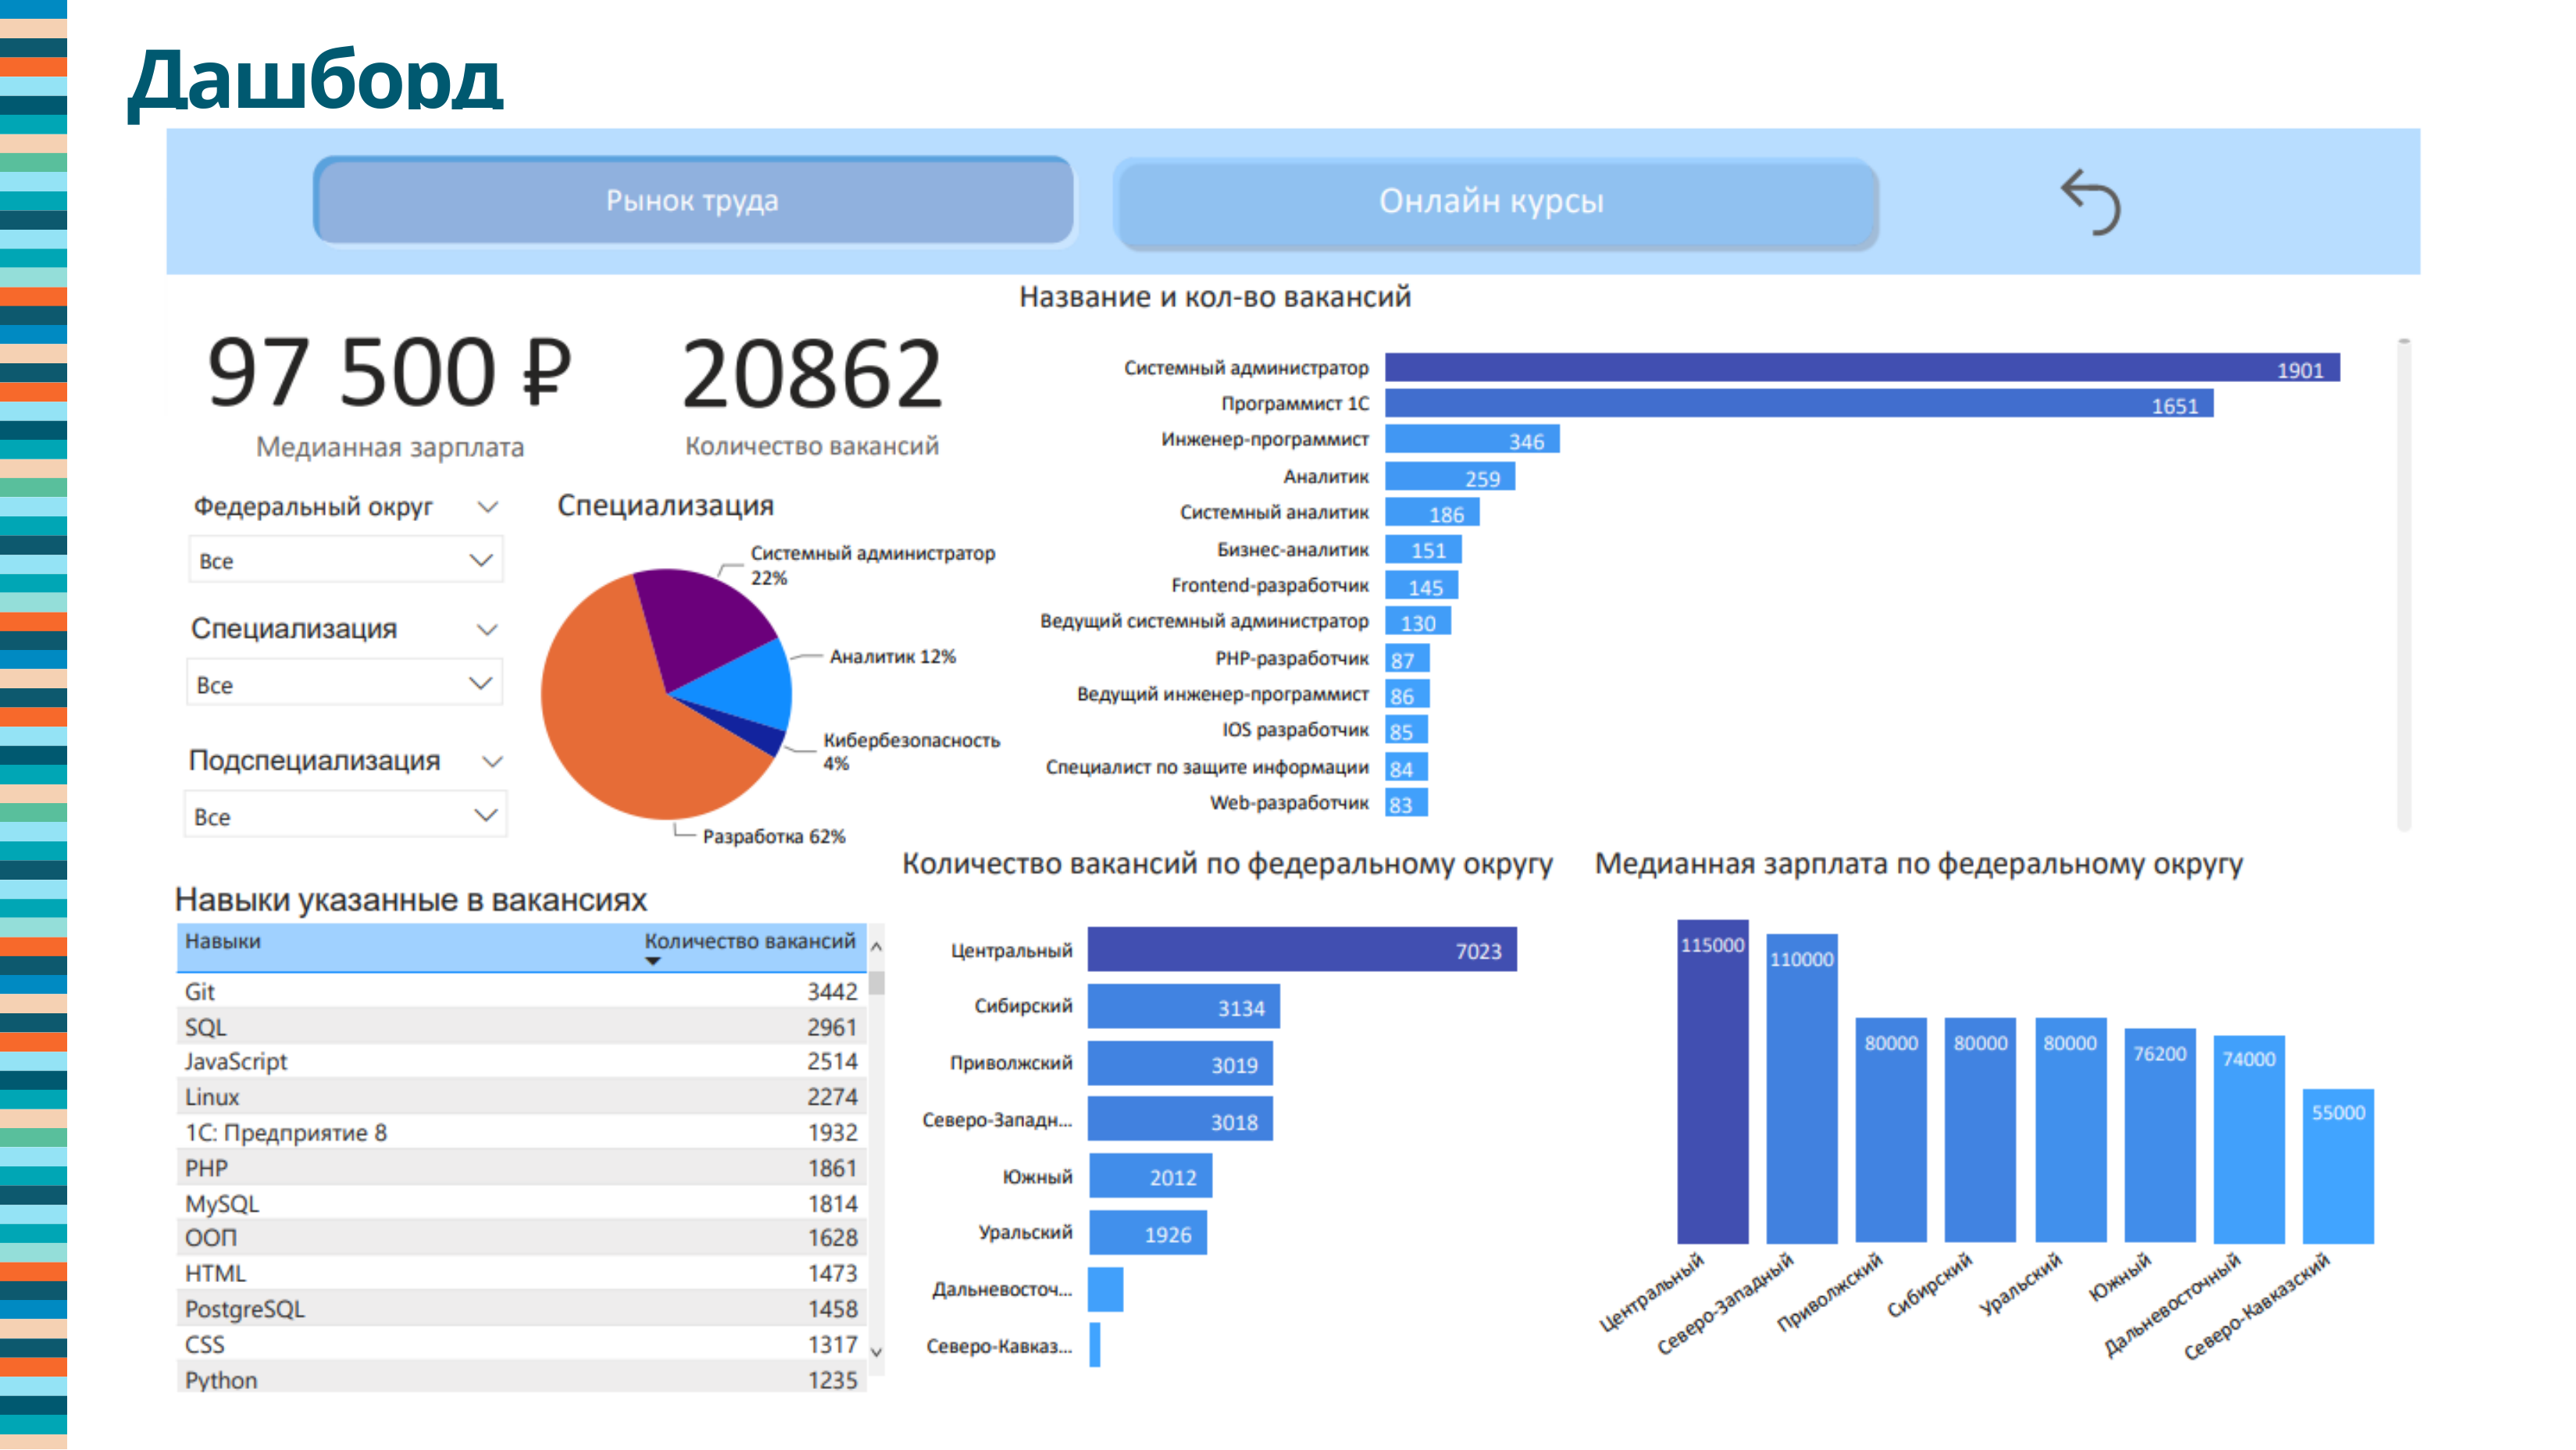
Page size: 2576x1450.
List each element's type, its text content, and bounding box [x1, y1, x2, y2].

picture [140, 109, 2436, 1425]
text_box Дашборд [116, 14, 2040, 131]
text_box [0, 0, 68, 1450]
